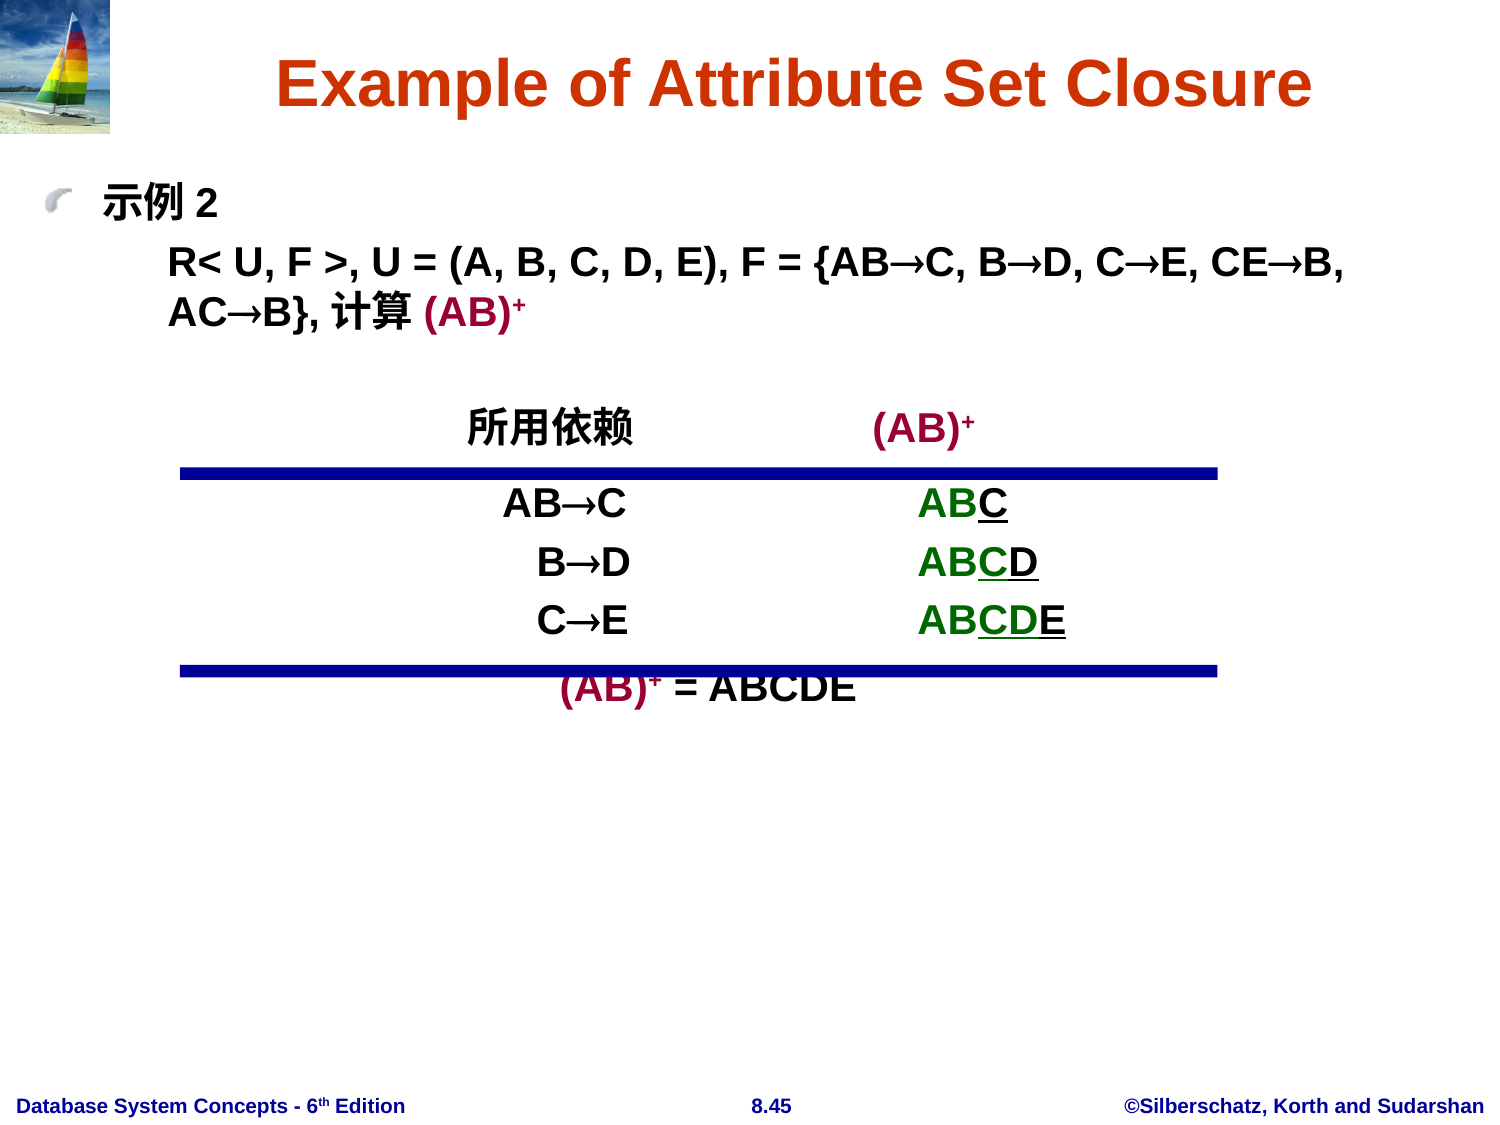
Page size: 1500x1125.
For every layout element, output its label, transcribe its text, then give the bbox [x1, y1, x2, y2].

text_box 示例2 R< U, F >, U = (A, B, C, D, E), F = {ABC, BD, CE, CEB, ACB},计算(AB)+ 所用依赖 (AB)+ ABC ABC BD ABCD CE ABCDE (AB)+ = ABCDE [30, 168, 1475, 1044]
title Example of Attribute Set Closure [115, 2, 1475, 128]
picture [45, 187, 72, 215]
picture [0, 0, 110, 134]
